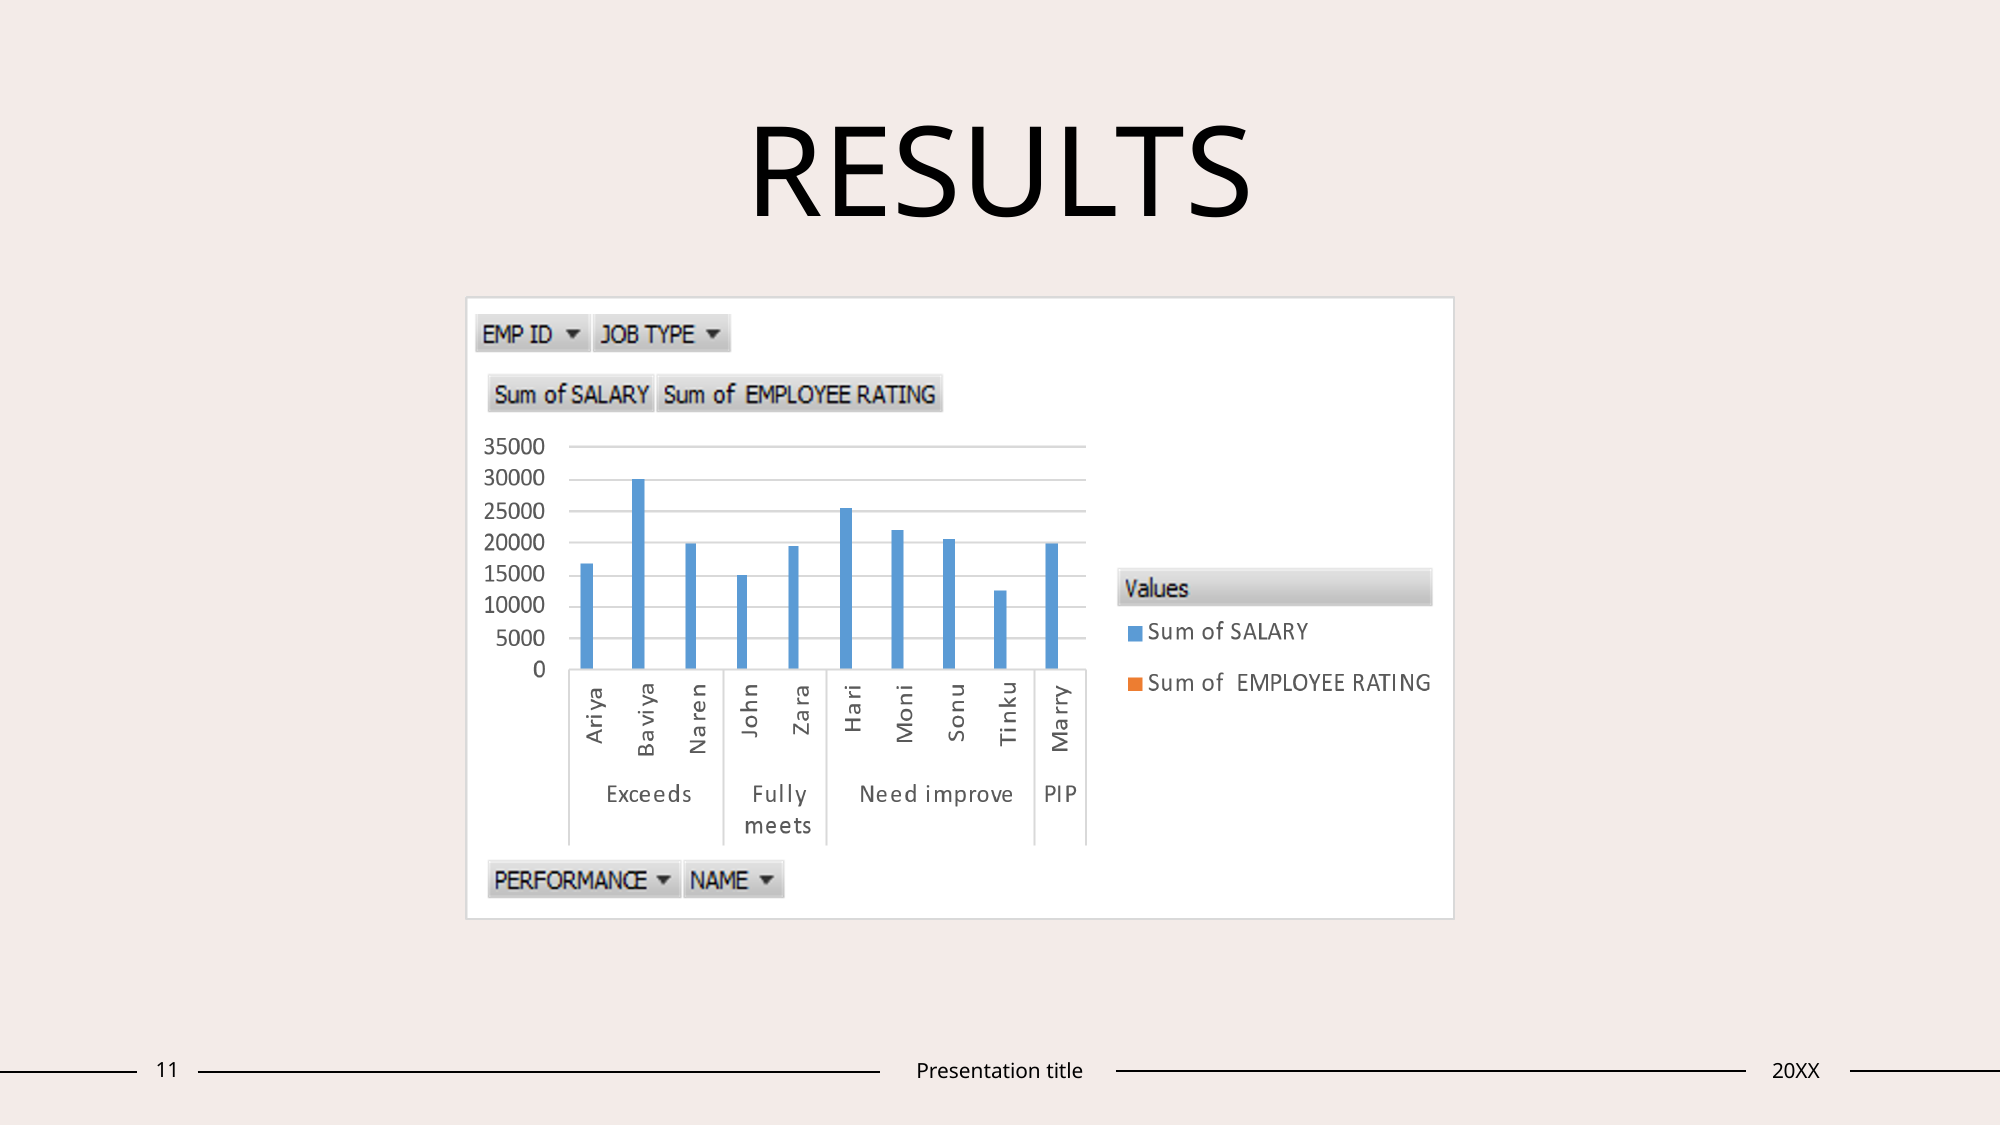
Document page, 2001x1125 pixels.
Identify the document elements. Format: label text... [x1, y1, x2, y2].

slide_number 11 [137, 1050, 198, 1091]
footer Presentation title [879, 1050, 1120, 1091]
title RESULTS [187, 83, 1813, 251]
slide_number 20XX [1743, 1050, 1849, 1091]
picture [464, 296, 1455, 920]
